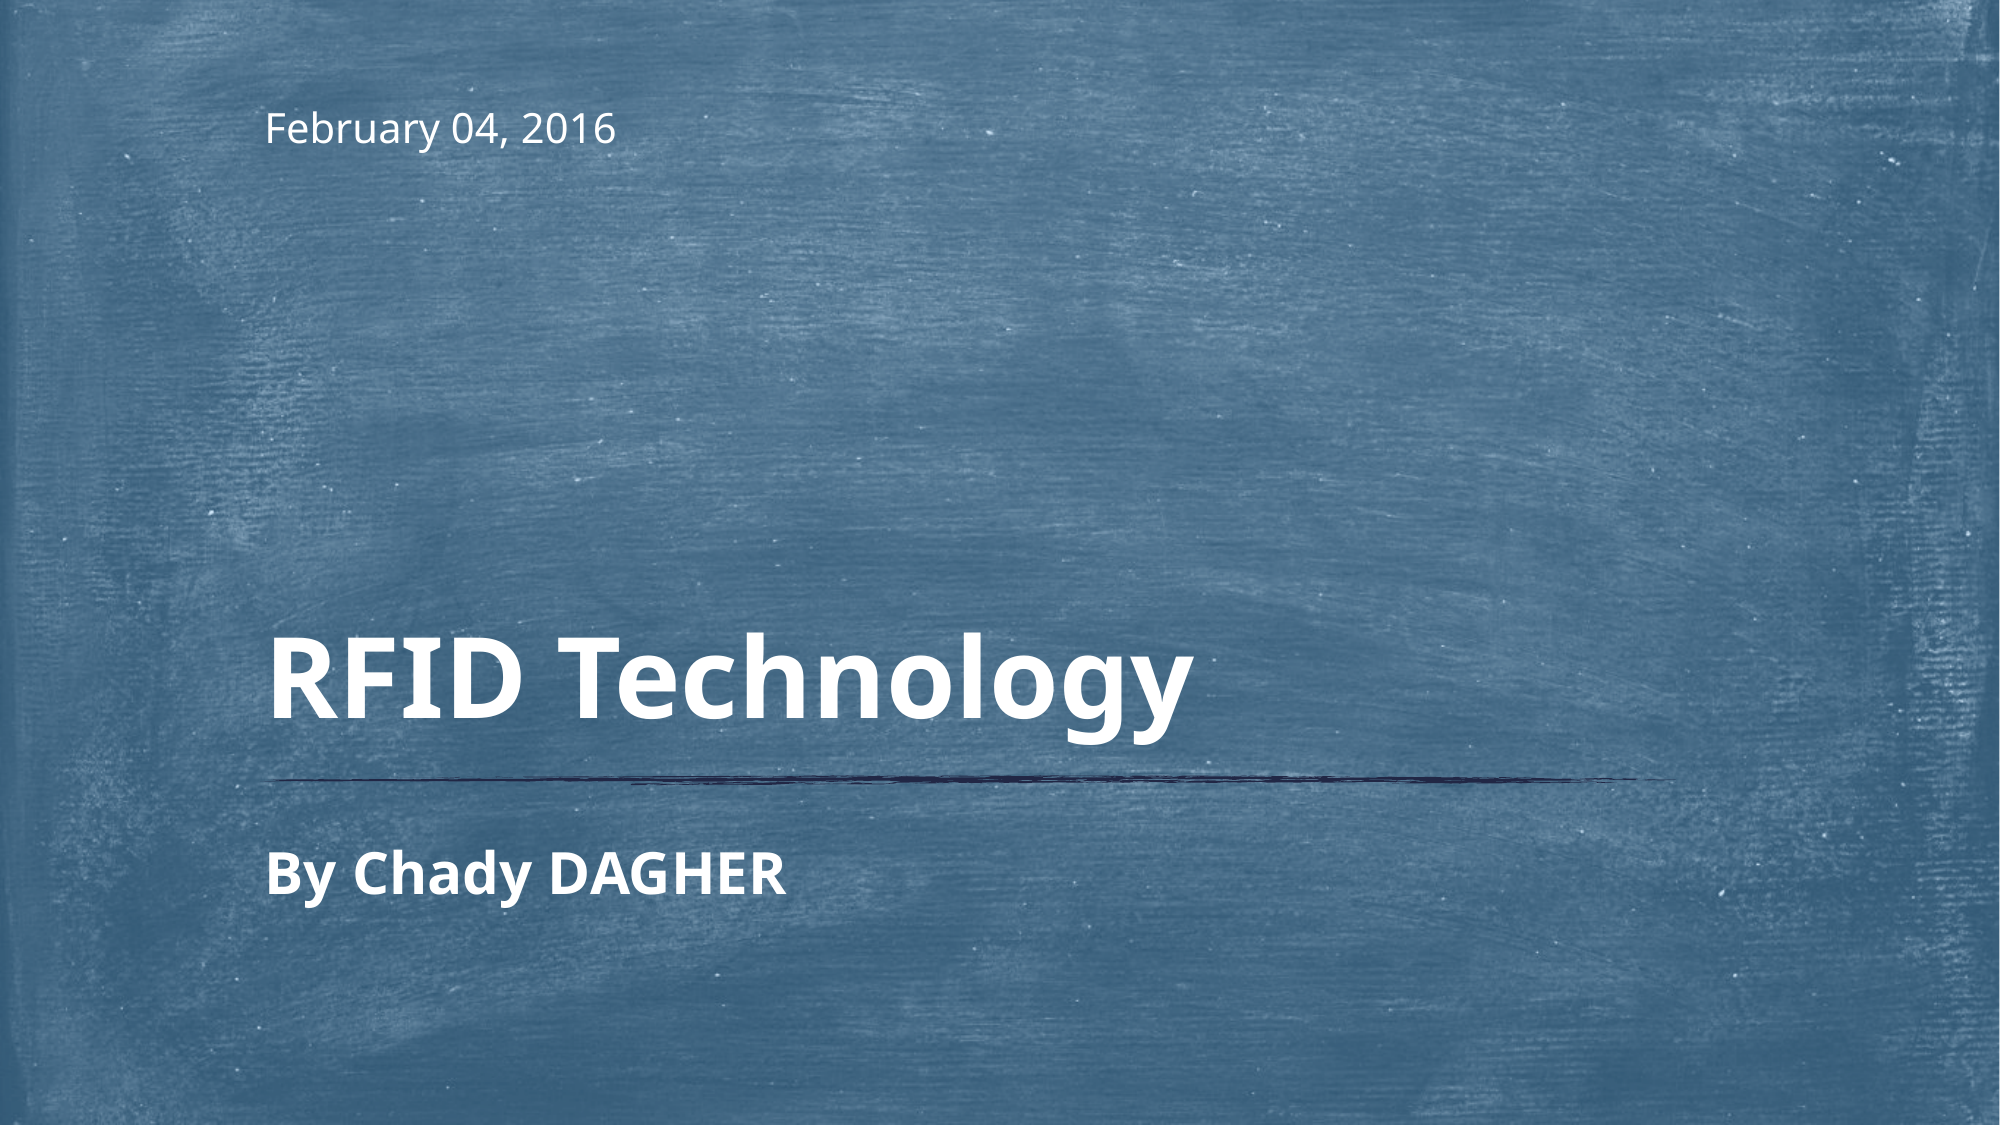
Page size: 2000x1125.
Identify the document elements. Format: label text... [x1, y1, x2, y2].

list By Chady DAGHER [249, 837, 1750, 1013]
title RFID Technology [249, 312, 1750, 750]
text_box February 04, 2016 [249, 99, 1000, 160]
